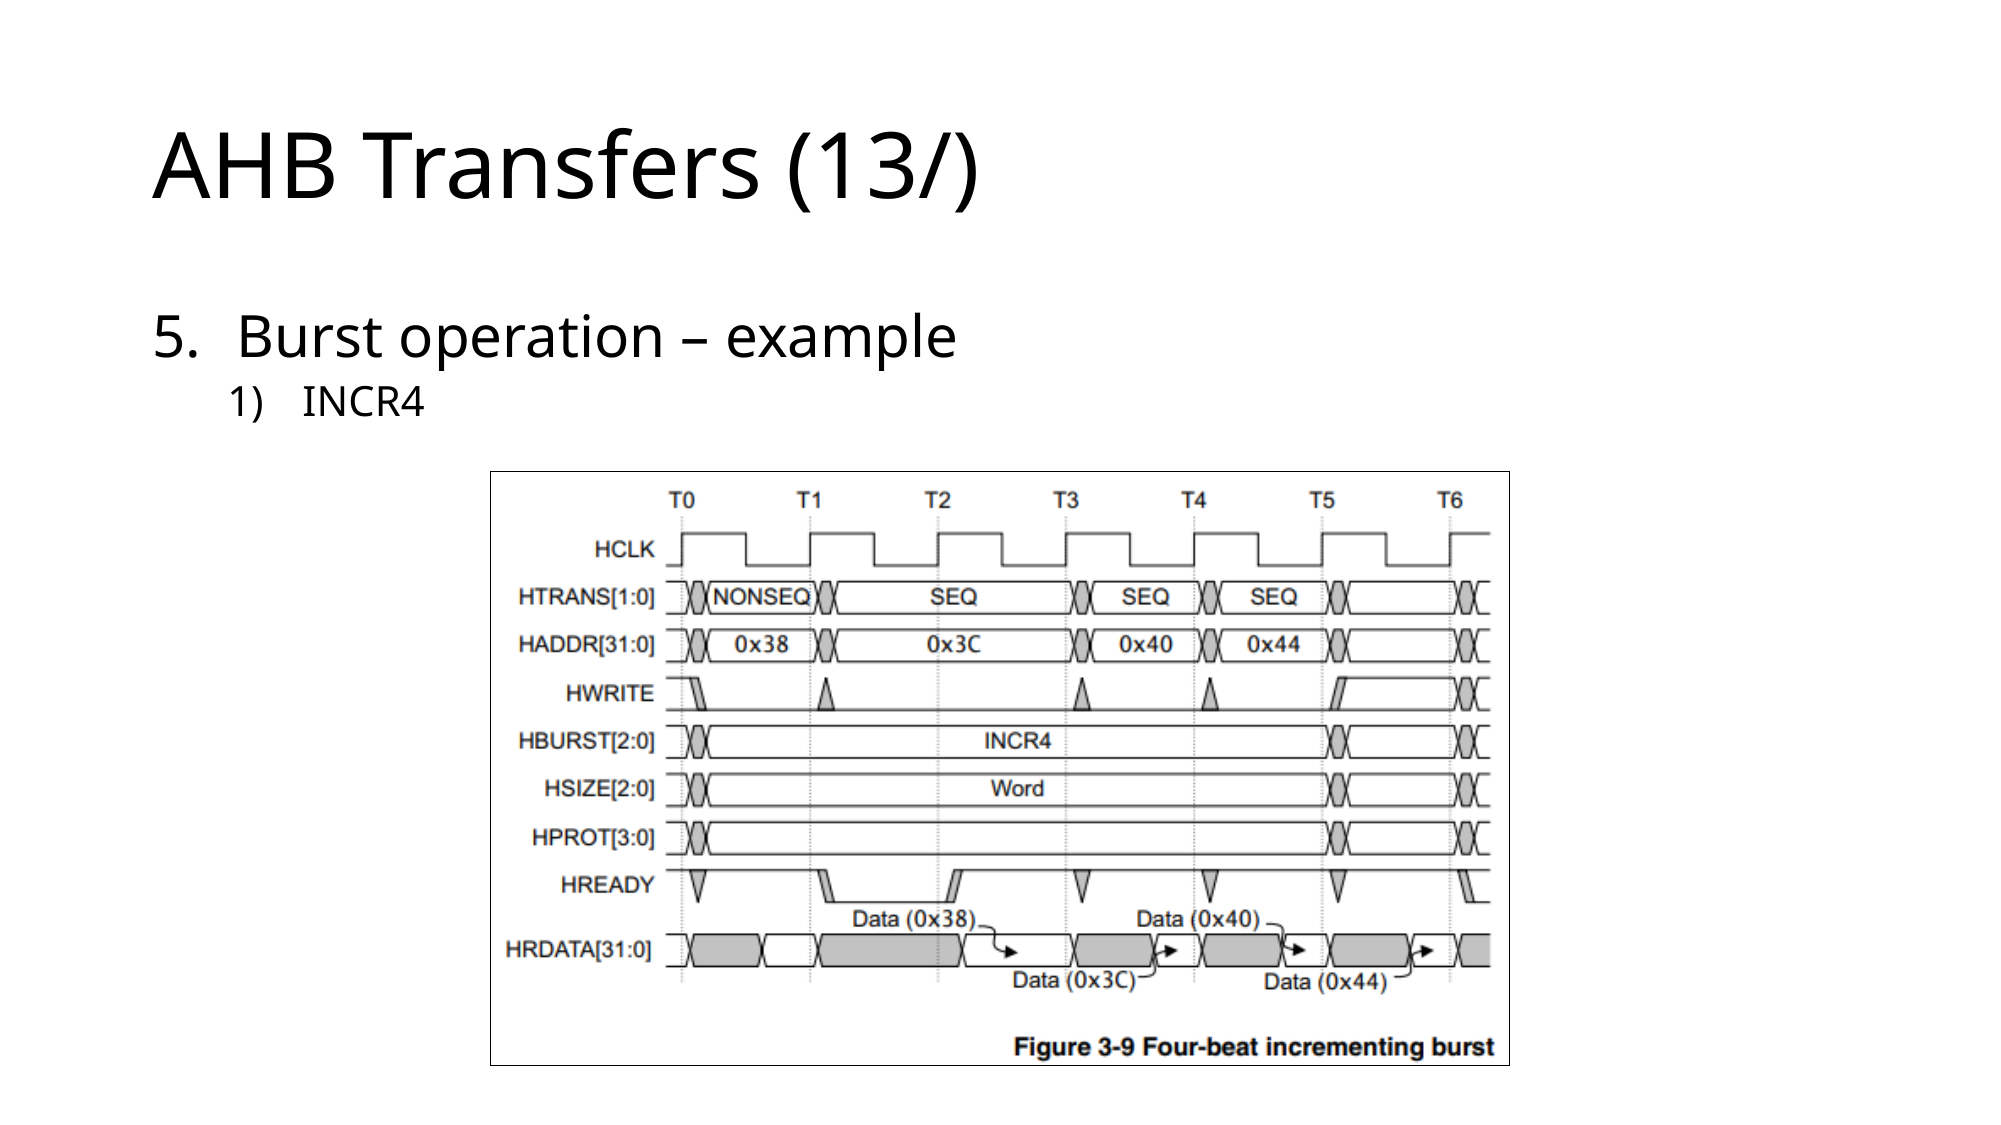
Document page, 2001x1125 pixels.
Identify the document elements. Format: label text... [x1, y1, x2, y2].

list Burst operation – example INCR4 [137, 299, 1863, 1014]
picture [489, 471, 1510, 1066]
title AHB Transfers (13/) [137, 59, 1863, 278]
